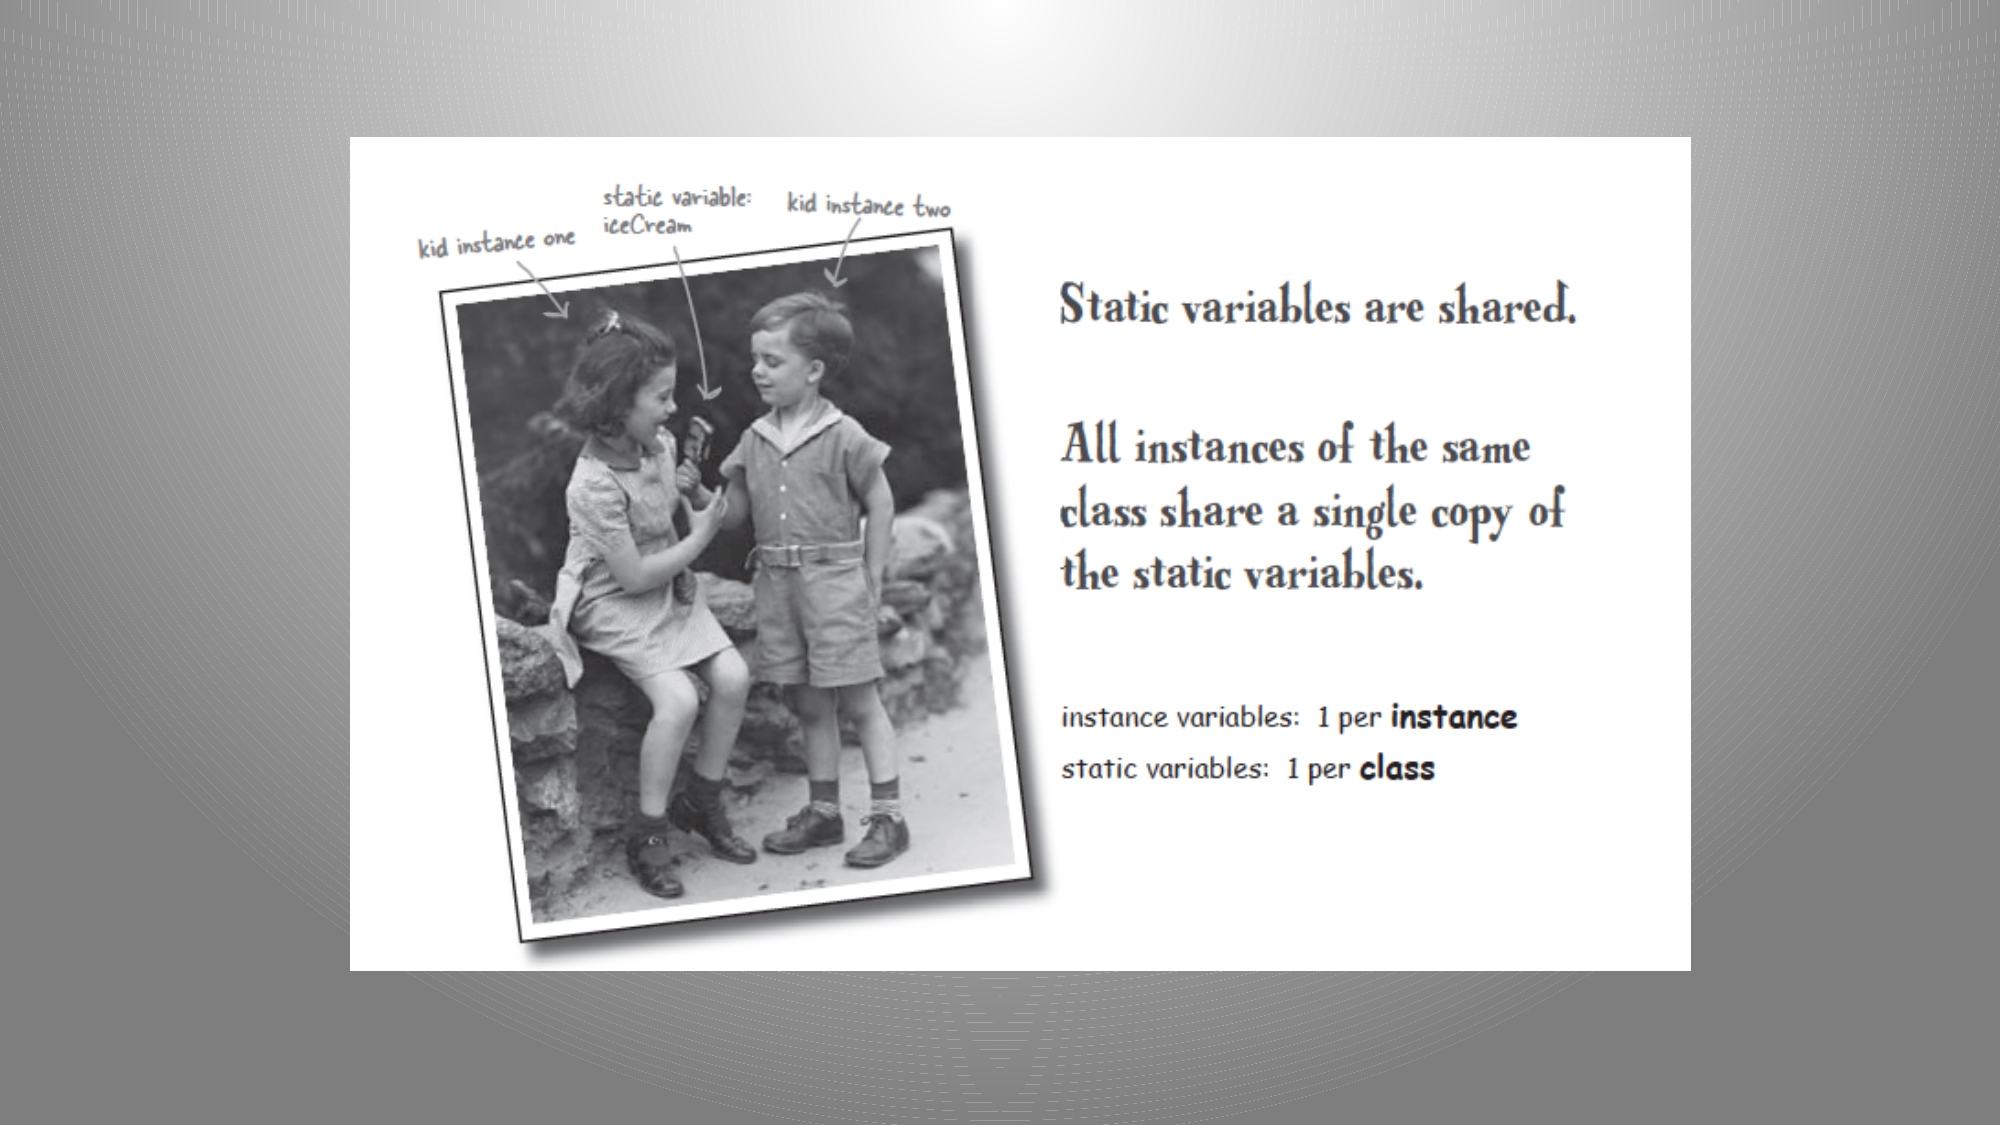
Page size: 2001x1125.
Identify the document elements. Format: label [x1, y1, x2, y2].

picture [349, 137, 1691, 972]
